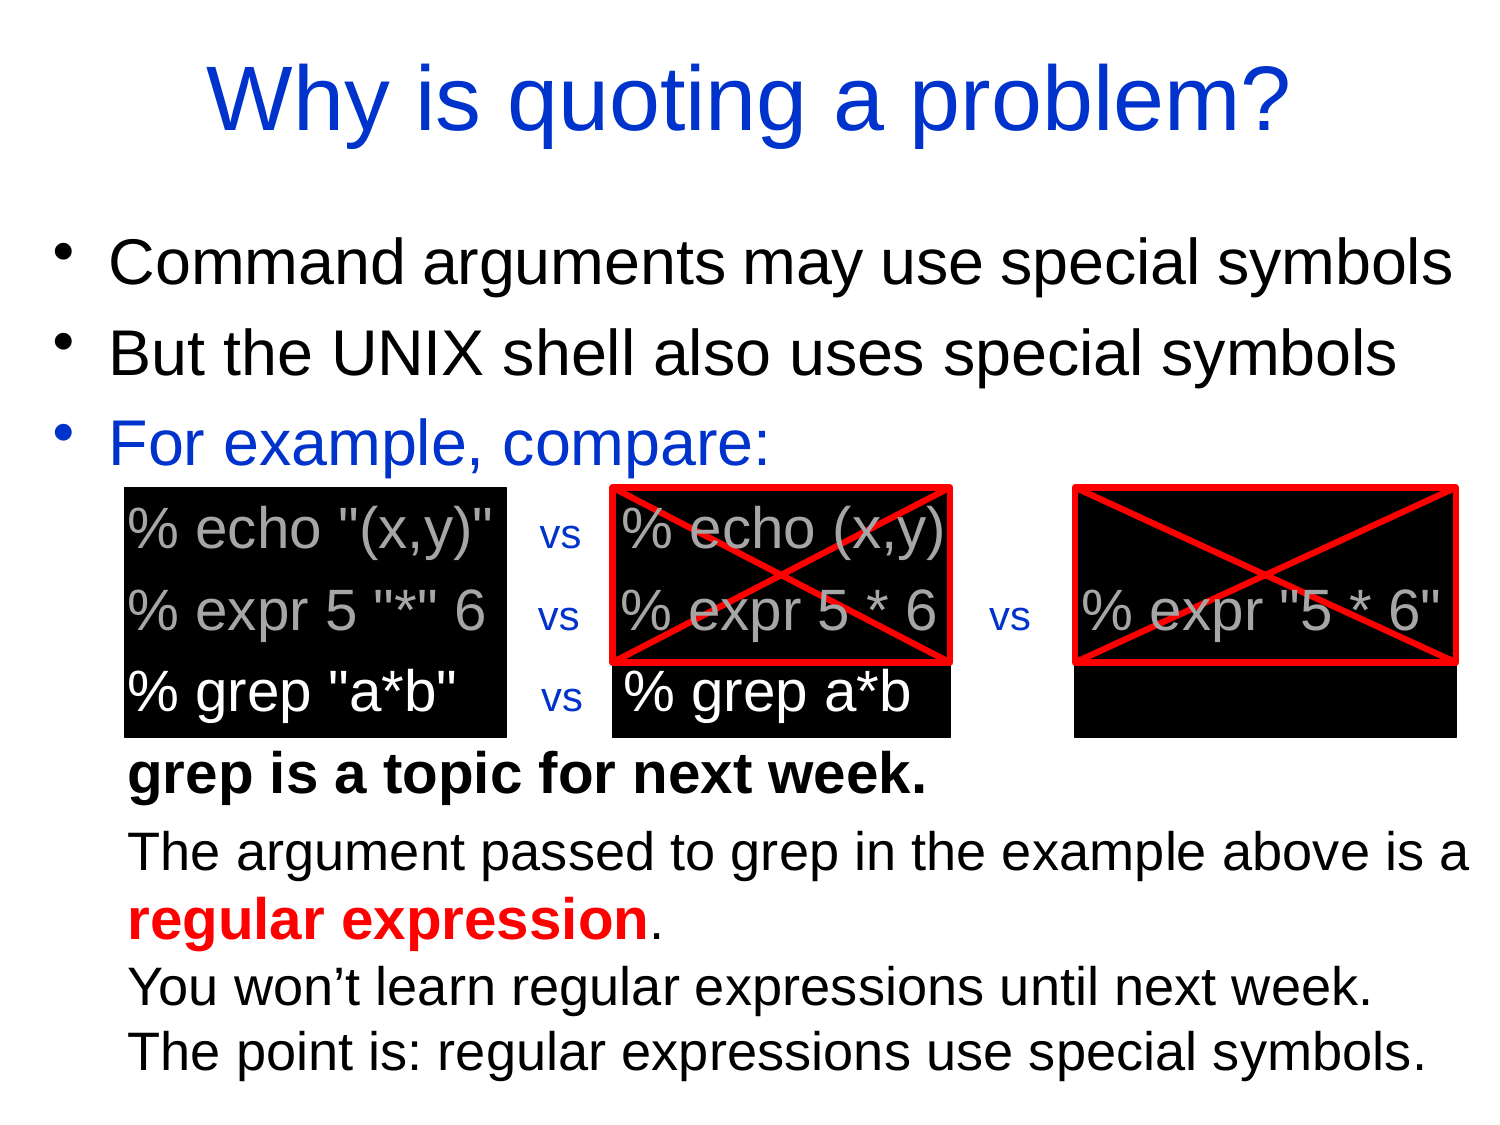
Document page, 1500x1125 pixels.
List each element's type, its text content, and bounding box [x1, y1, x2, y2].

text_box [612, 487, 951, 663]
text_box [1074, 487, 1457, 663]
title Why is quoting a problem? [74, 0, 1426, 188]
list Command arguments may use special symbols But the UNIX shell also uses special symbols For example, compare: % echo "(x,y)" vs % echo (x,y) % expr 5 "*" 6 vs % expr 5 * 6 vs % expr "5 * 6" % grep "a*b" vs % grep a*b grep is a topic for next week. The argument passed to grep in the example above is a regular expression. You won’t learn regular expressions until next week. The point is: regular expressions use special symbols. [37, 212, 1488, 1125]
